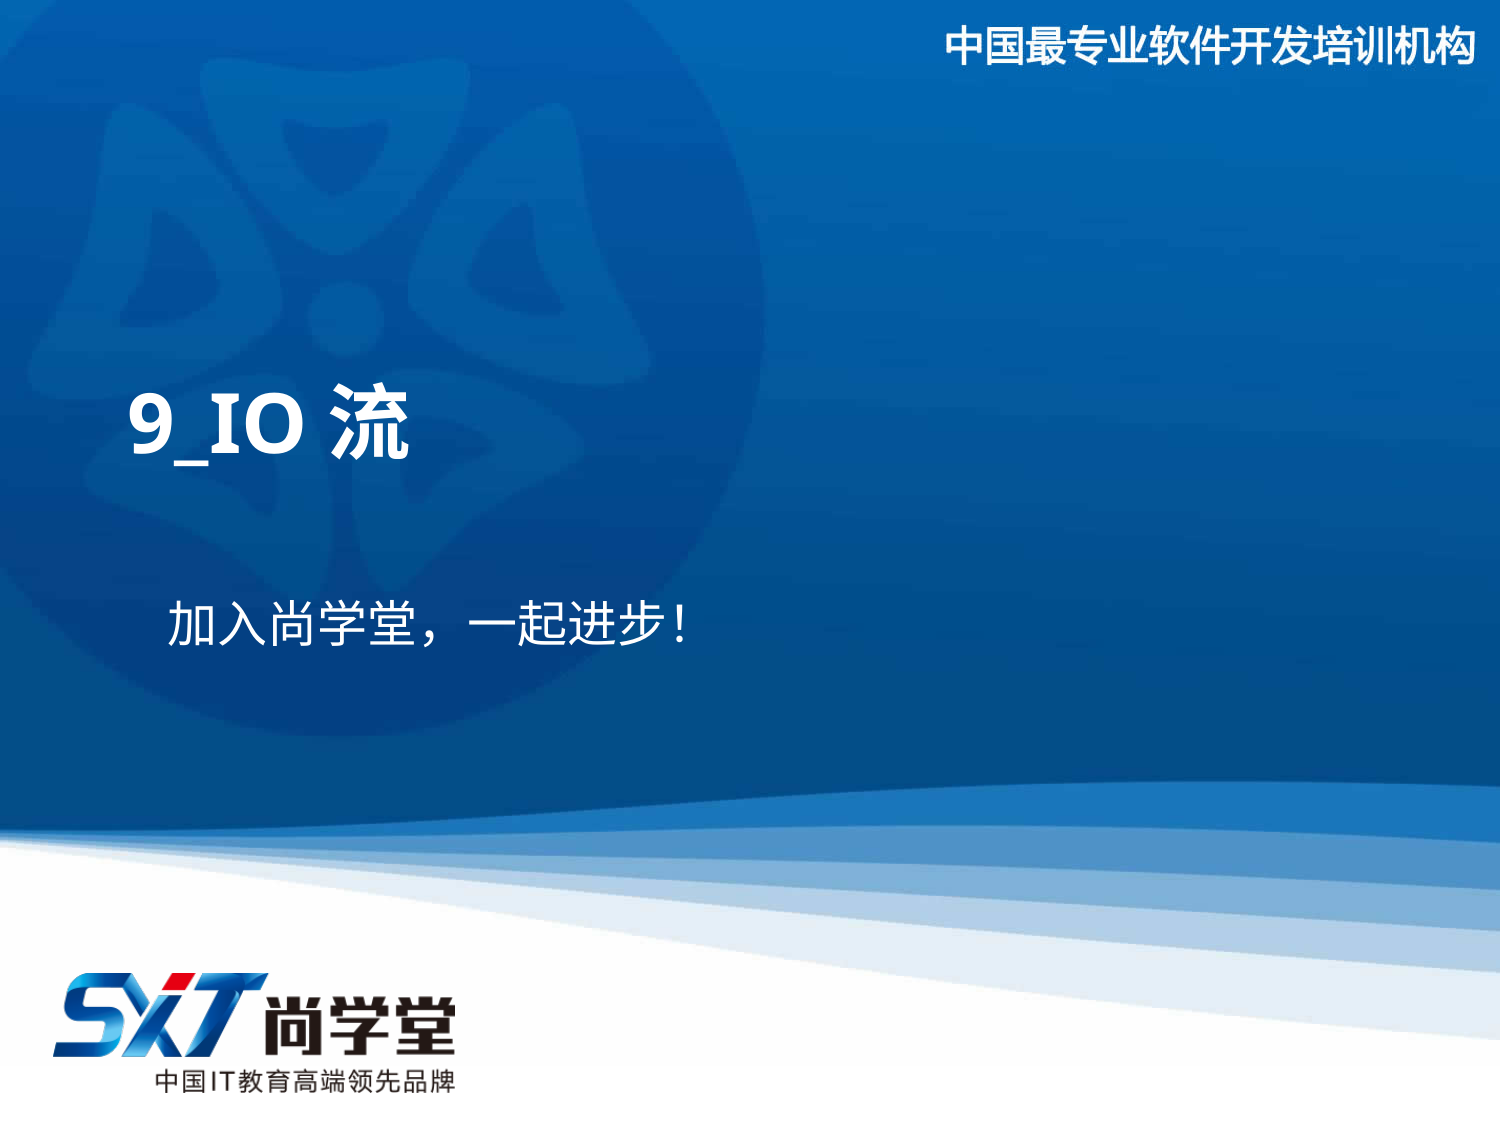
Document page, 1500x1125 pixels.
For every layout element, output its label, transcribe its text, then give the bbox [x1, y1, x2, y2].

title 9_IO流 [112, 349, 1388, 492]
picture [0, 0, 1500, 1093]
subtitle 加入尚学堂，一起进步！ [152, 445, 1203, 777]
